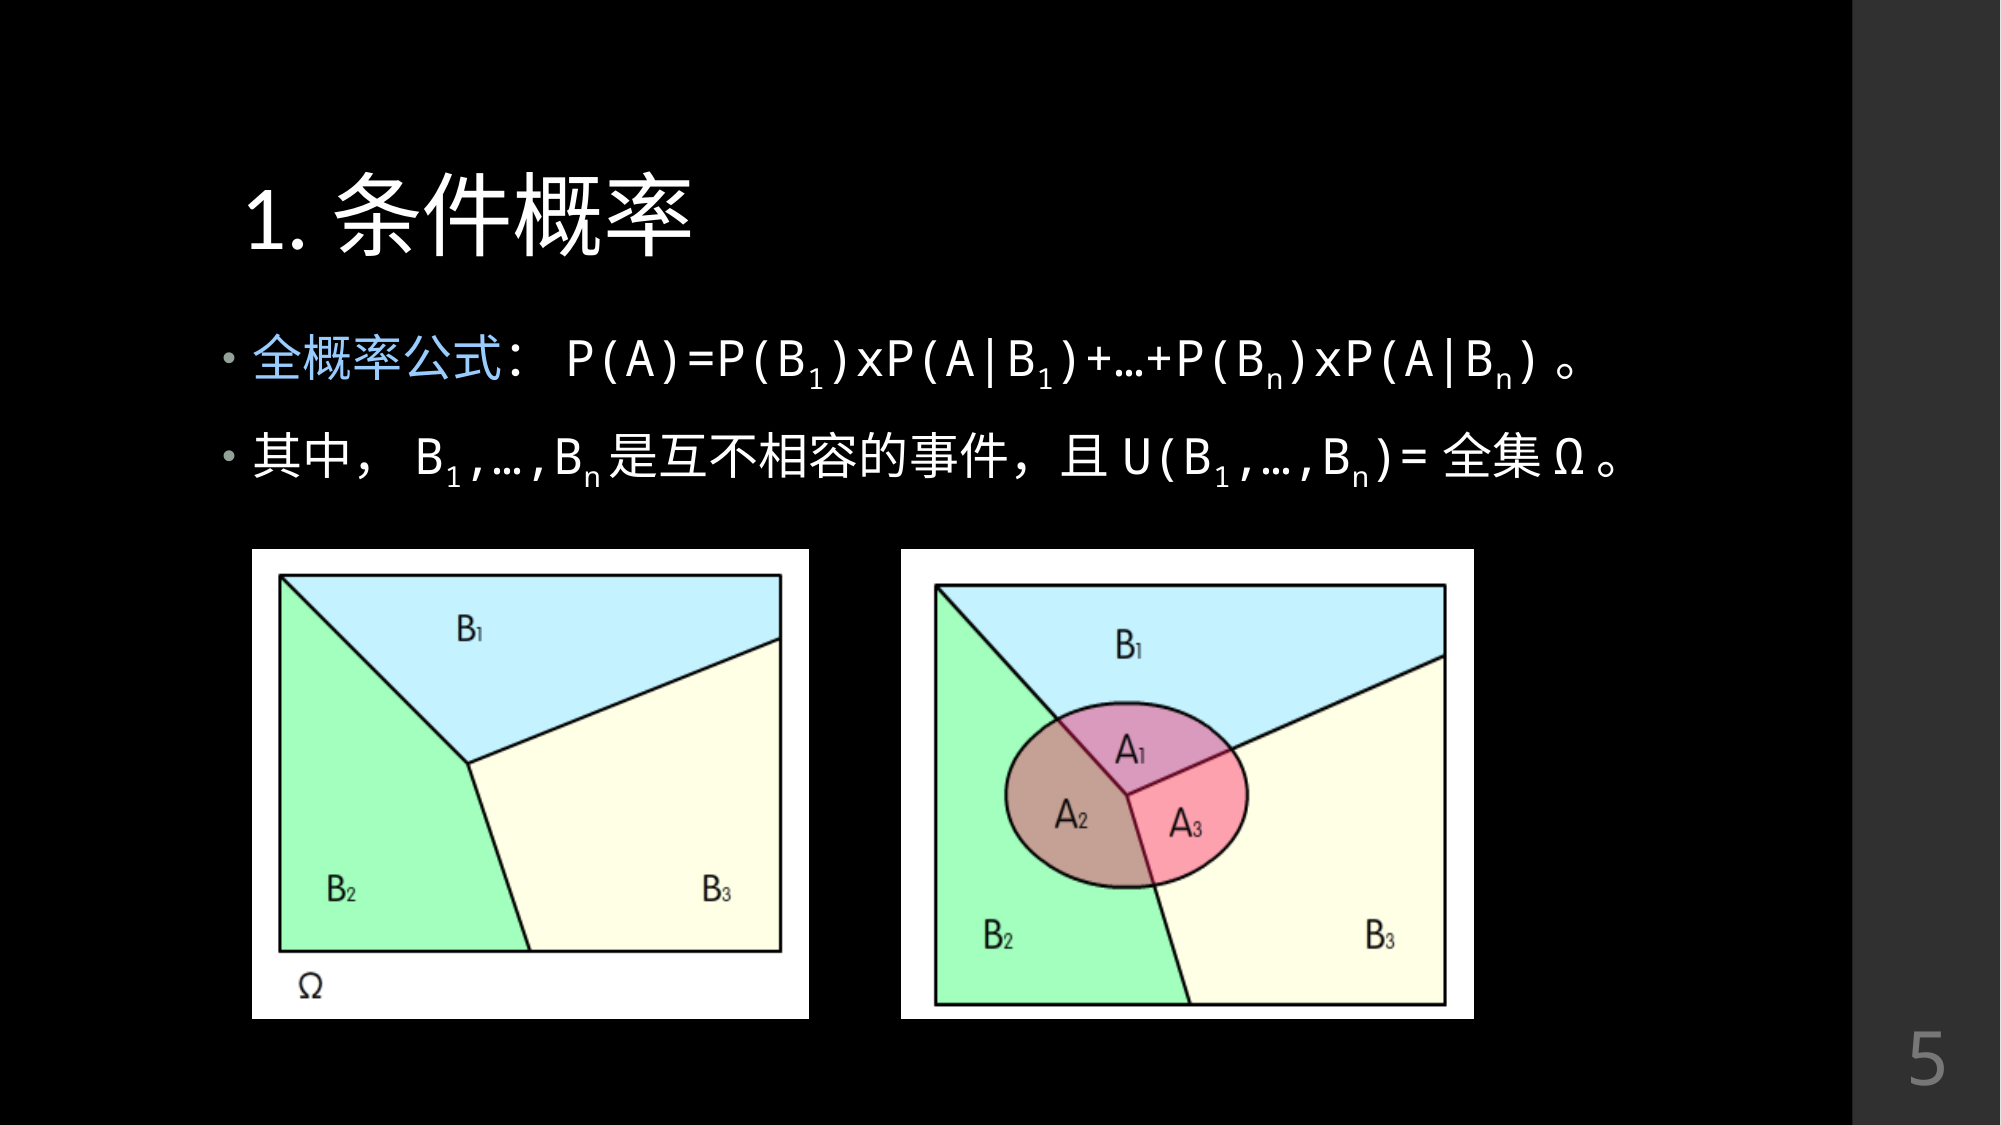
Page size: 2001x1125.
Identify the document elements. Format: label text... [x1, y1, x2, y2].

title 1.条件概率 [225, 60, 1779, 278]
list 全概率公式：P(A)=P(B1)xP(A|B1)+…+P(Bn)xP(A|Bn)。 其中，B1,…,Bn是互不相容的事件，且U(B1,…,Bn)=全集Ω。 [206, 319, 1797, 1034]
picture [900, 549, 1474, 1019]
picture [252, 549, 809, 1019]
slide_number 5 [1852, 1012, 2000, 1110]
